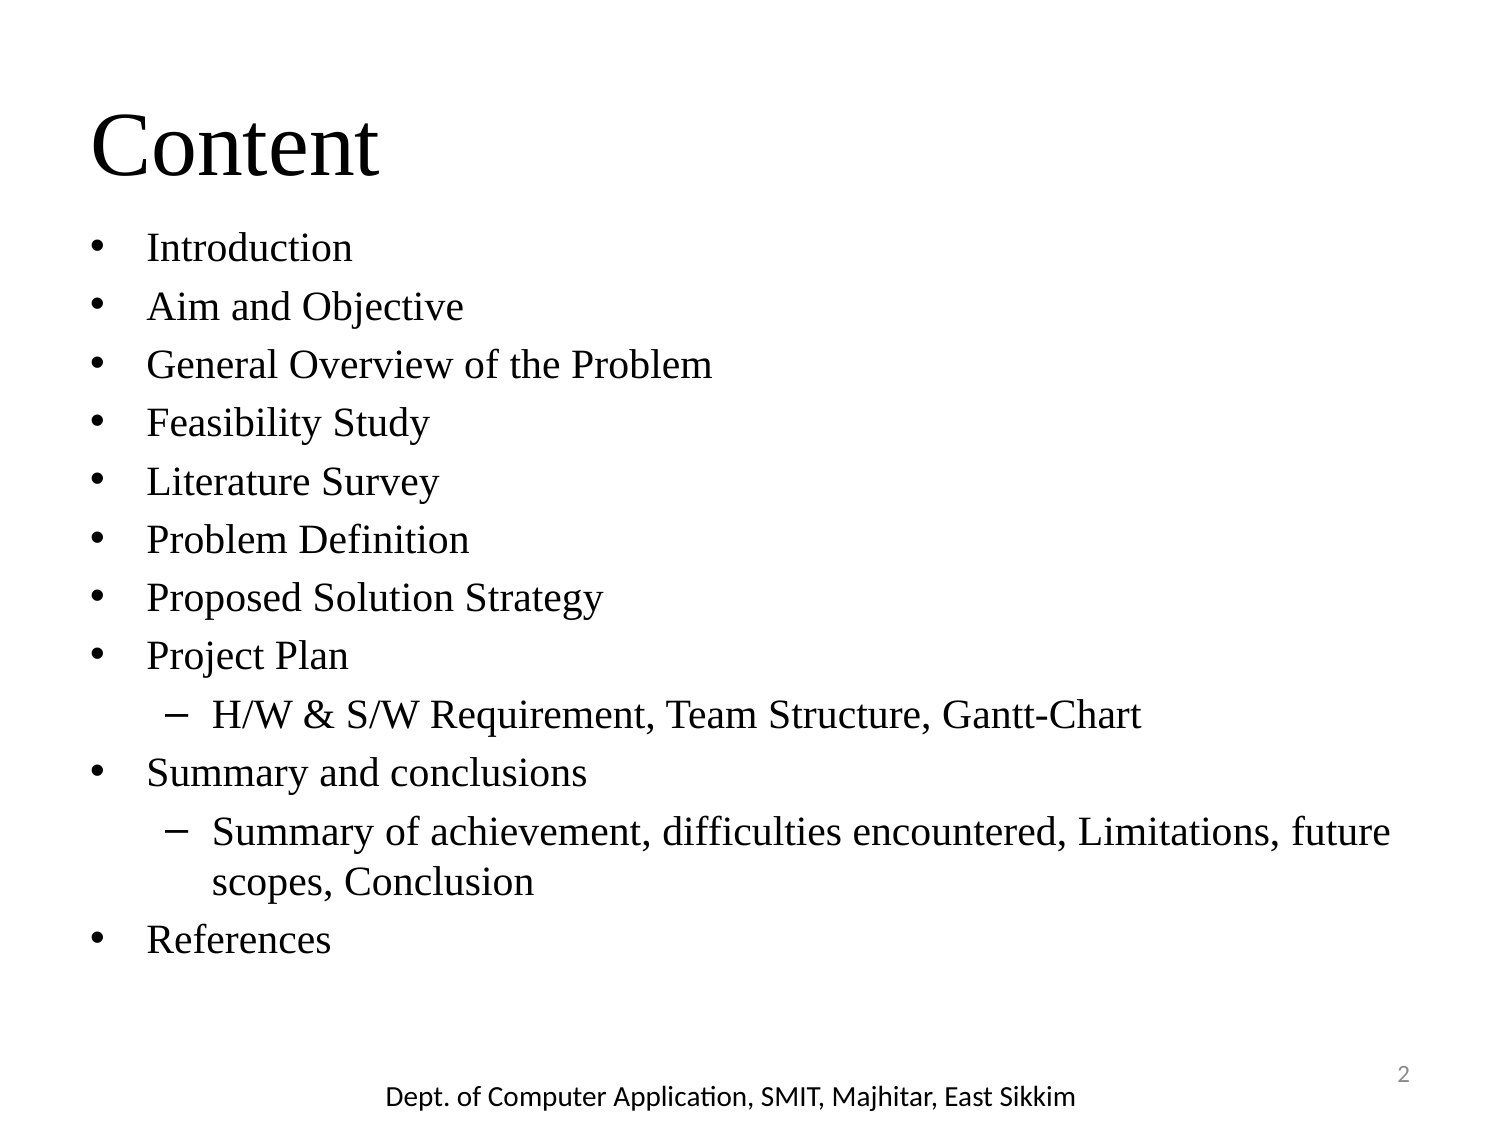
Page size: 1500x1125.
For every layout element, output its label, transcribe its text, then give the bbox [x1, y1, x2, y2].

list Introduction Aim and Objective General Overview of the Problem Feasibility Study Literature Survey Problem Definition Proposed Solution Strategy Project Plan H/W & S/W Requirement, Team Structure, Gantt-Chart Summary and conclusions Summary of achievement, difficulties encountered, Limitations, future scopes, Conclusion References [75, 212, 1425, 1065]
footer Dept. of Computer Application, SMIT, Majhitar, East Sikkim [75, 1065, 1388, 1125]
title Content [75, 45, 1425, 212]
slide_number 2 [1074, 1042, 1425, 1103]
